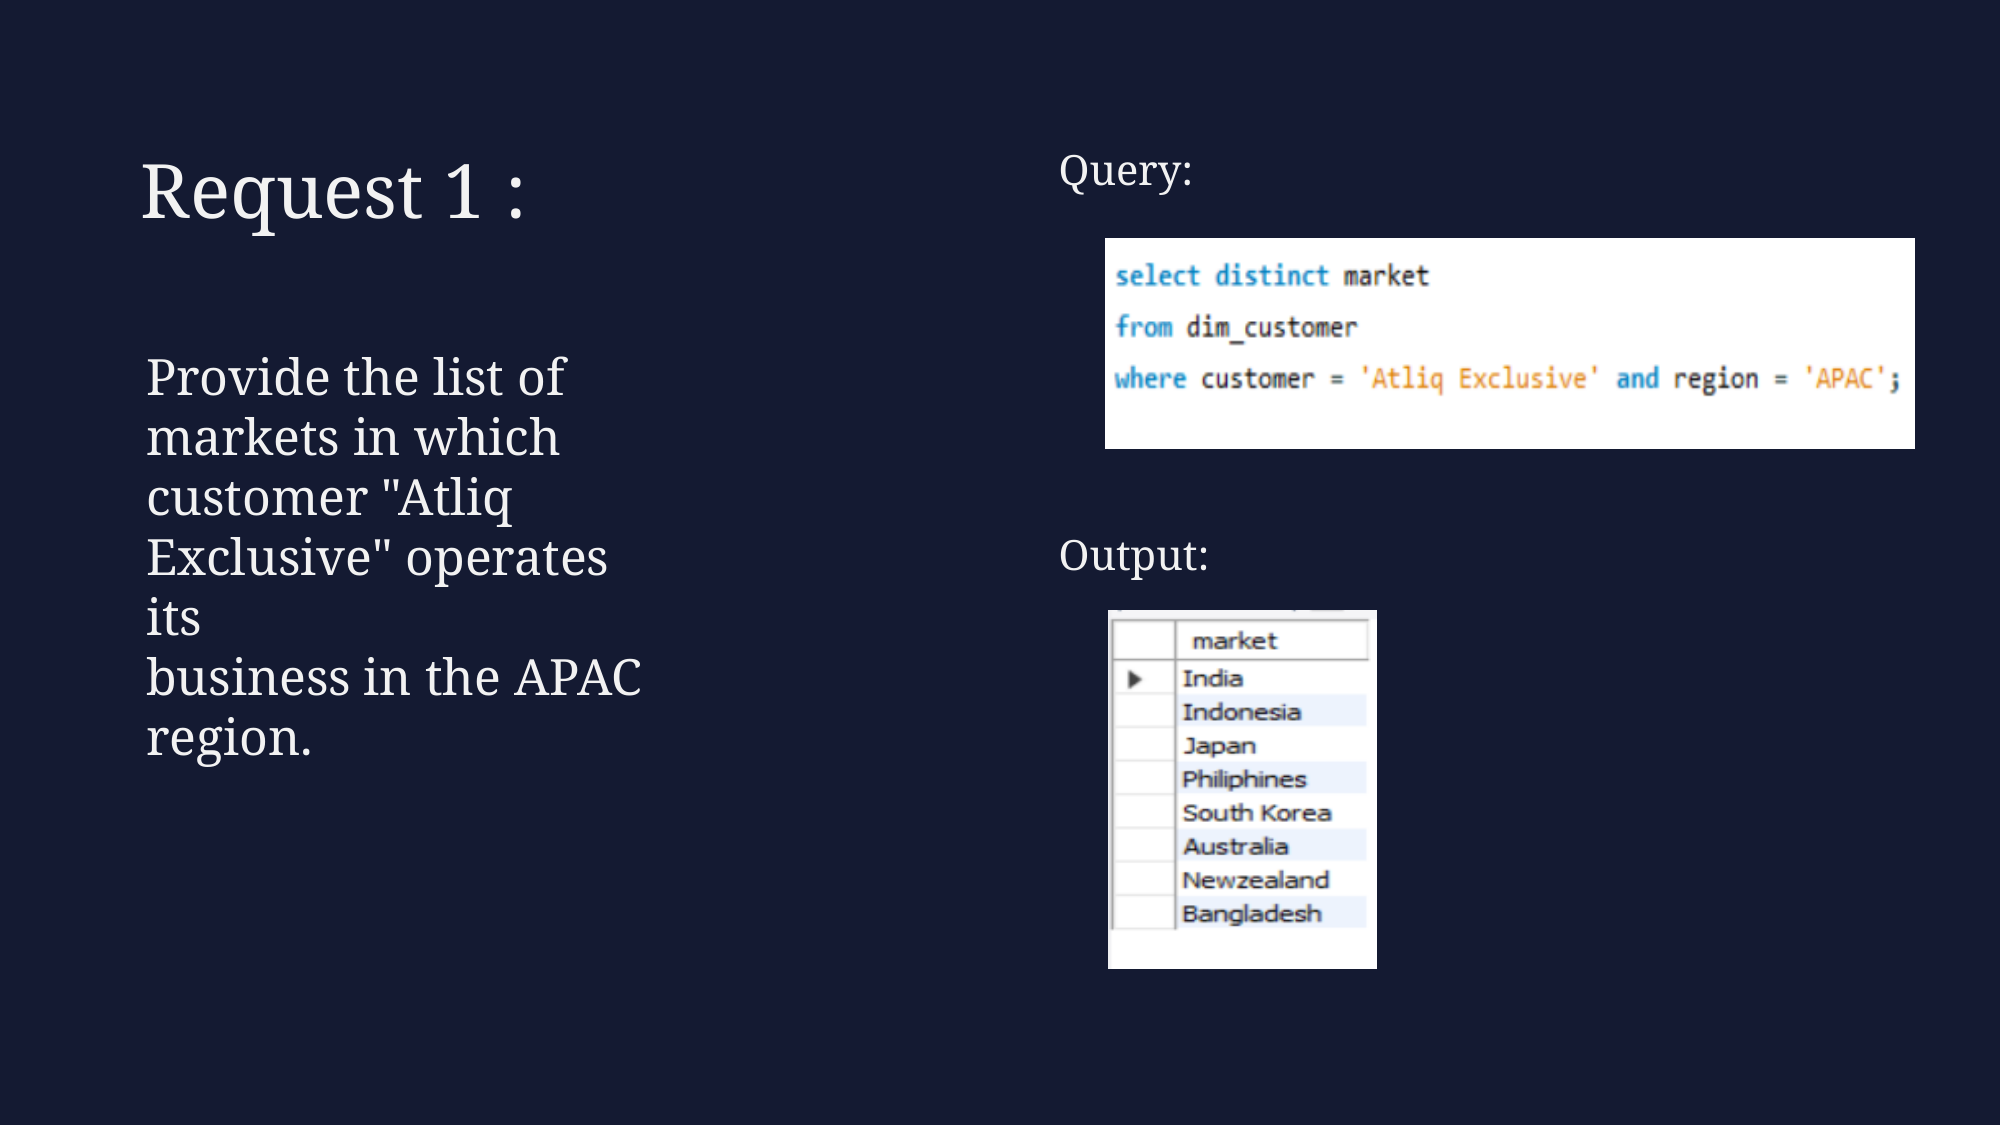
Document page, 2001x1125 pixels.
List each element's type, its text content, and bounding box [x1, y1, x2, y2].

text_box Provide the list of markets in which customer "Atliq Exclusive" operates its business in the APAC region. [131, 338, 671, 773]
picture [1108, 610, 1377, 969]
text_box Query: Output: [1043, 136, 1915, 1037]
picture [1105, 238, 1915, 449]
text_box Request 1 : [126, 136, 597, 241]
